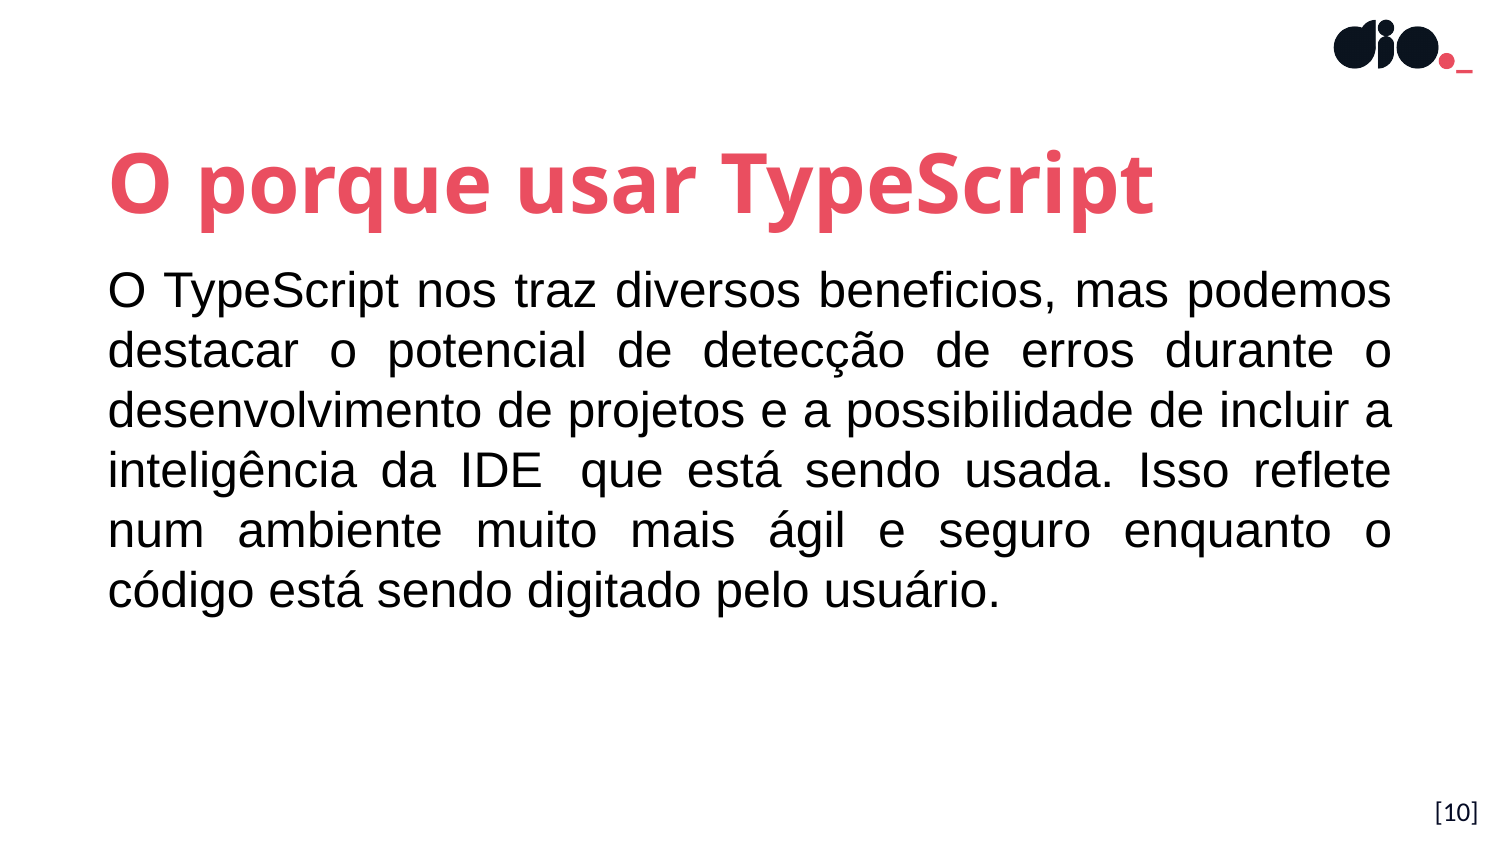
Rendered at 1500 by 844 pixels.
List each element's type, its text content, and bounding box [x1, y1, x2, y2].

slide_number [10] [1403, 779, 1494, 844]
text_box O porque usar TypeScript [92, 104, 1408, 242]
picture [1333, 19, 1473, 74]
text_box O TypeScript nos traz diversos beneficios, mas podemos destacar o potencial de detecção de erros durante o desenvolvimento de projetos e a possibilidade de incluir a inteligência da IDE que está sendo usada. Isso reflete num ambiente muito mais ágil e seguro enquanto o código está sendo digitado pelo usuário. [92, 242, 1408, 335]
